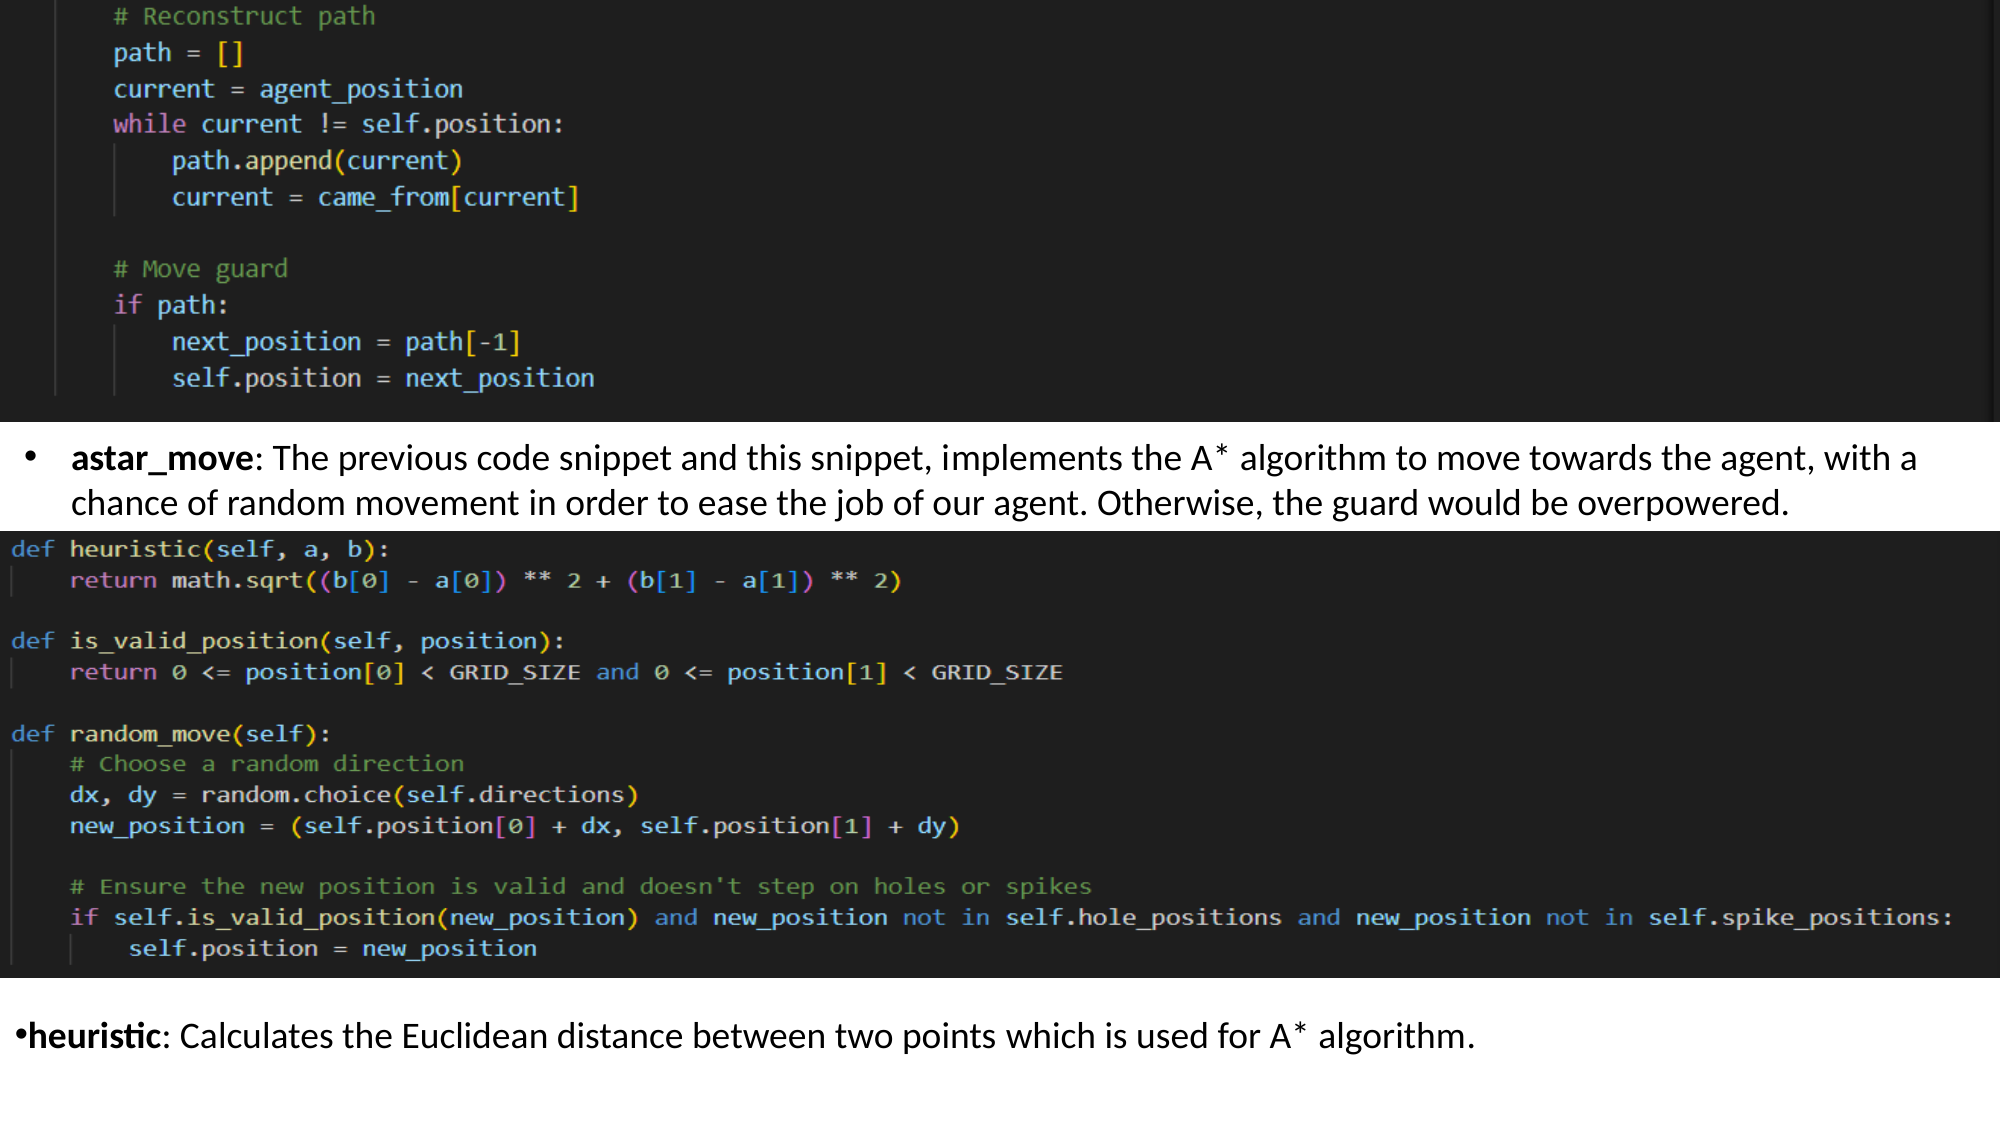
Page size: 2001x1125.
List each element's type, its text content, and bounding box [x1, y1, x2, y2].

text_box heuristic: Calculates the Euclidean distance between two points which is used for A* algorithm. [0, 1003, 1981, 1109]
text_box astar_move: The previous code snippet and this snippet, implements the A* algorithm to move towards the agent, with a chance of random movement in order to ease the job of our agent. Otherwise, the guard would be overpowered. [9, 425, 1991, 530]
picture [0, 531, 2000, 978]
picture [0, 0, 2000, 422]
